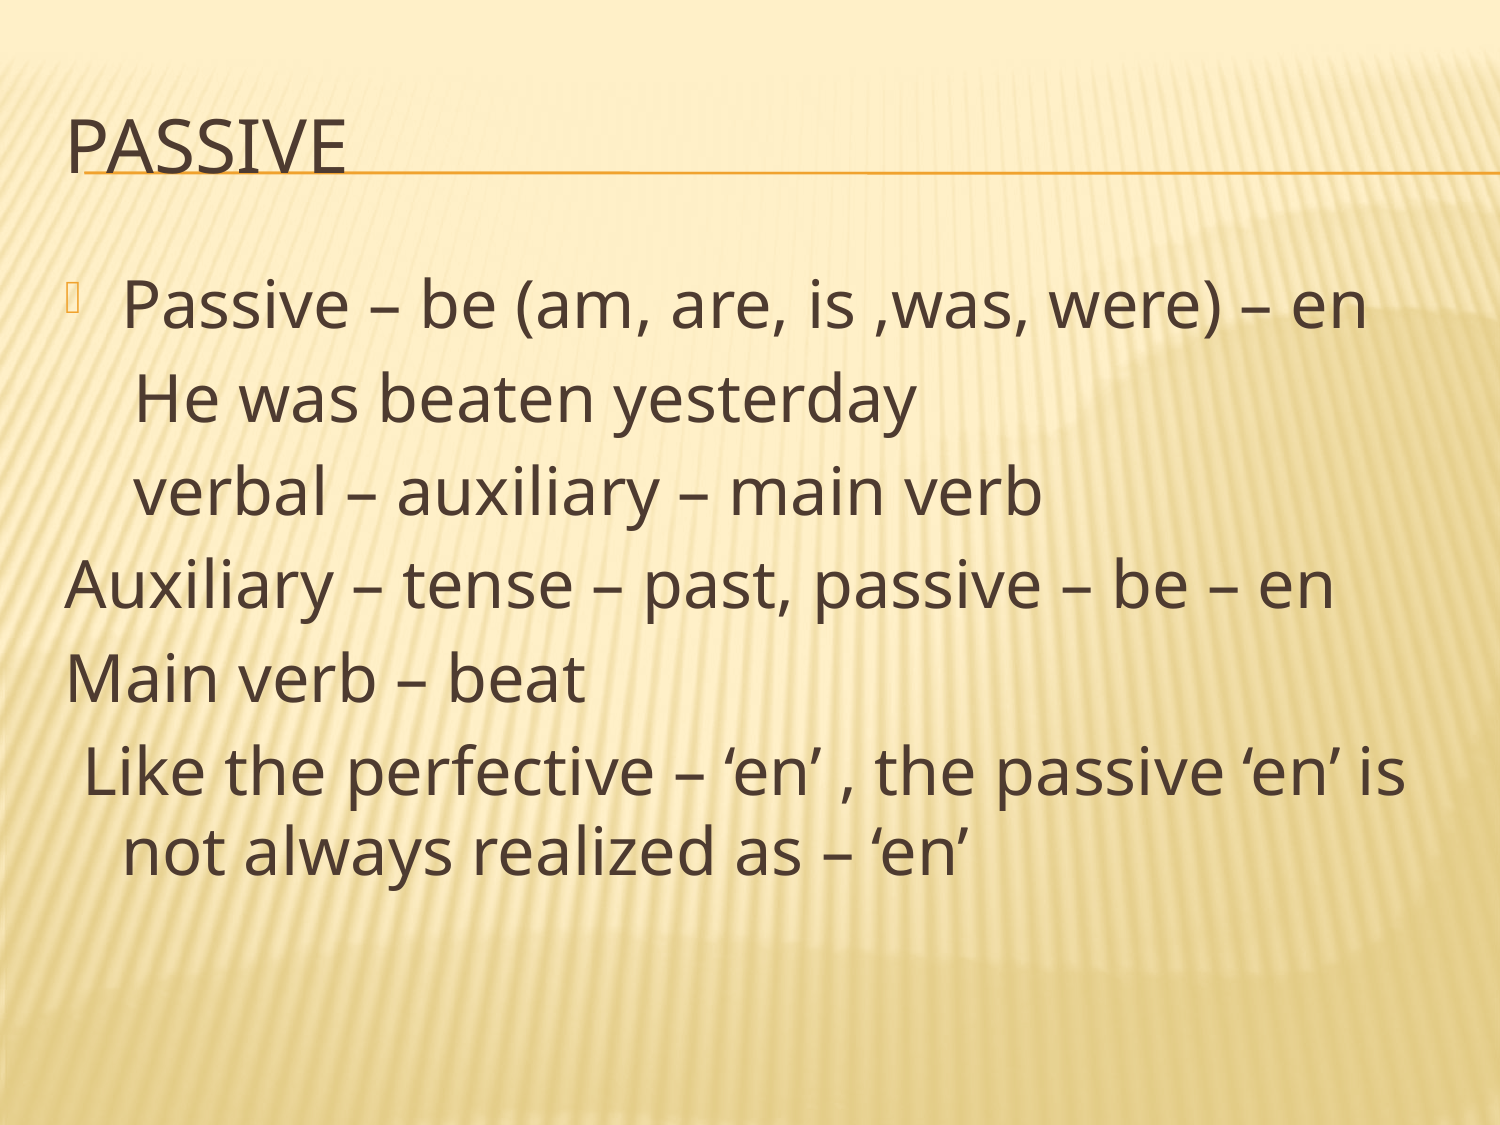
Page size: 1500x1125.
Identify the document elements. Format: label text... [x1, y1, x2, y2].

title Passive [50, 75, 1475, 213]
list Passive – be (am, are, is ,was, were) – en He was beaten yesterday verbal – auxiliary – main verb Auxiliary – tense – past, passive – be – en Main verb – beat Like the perfective – ‘en’ , the passive ‘en’ is not always realized as – ‘en’ [50, 254, 1475, 998]
